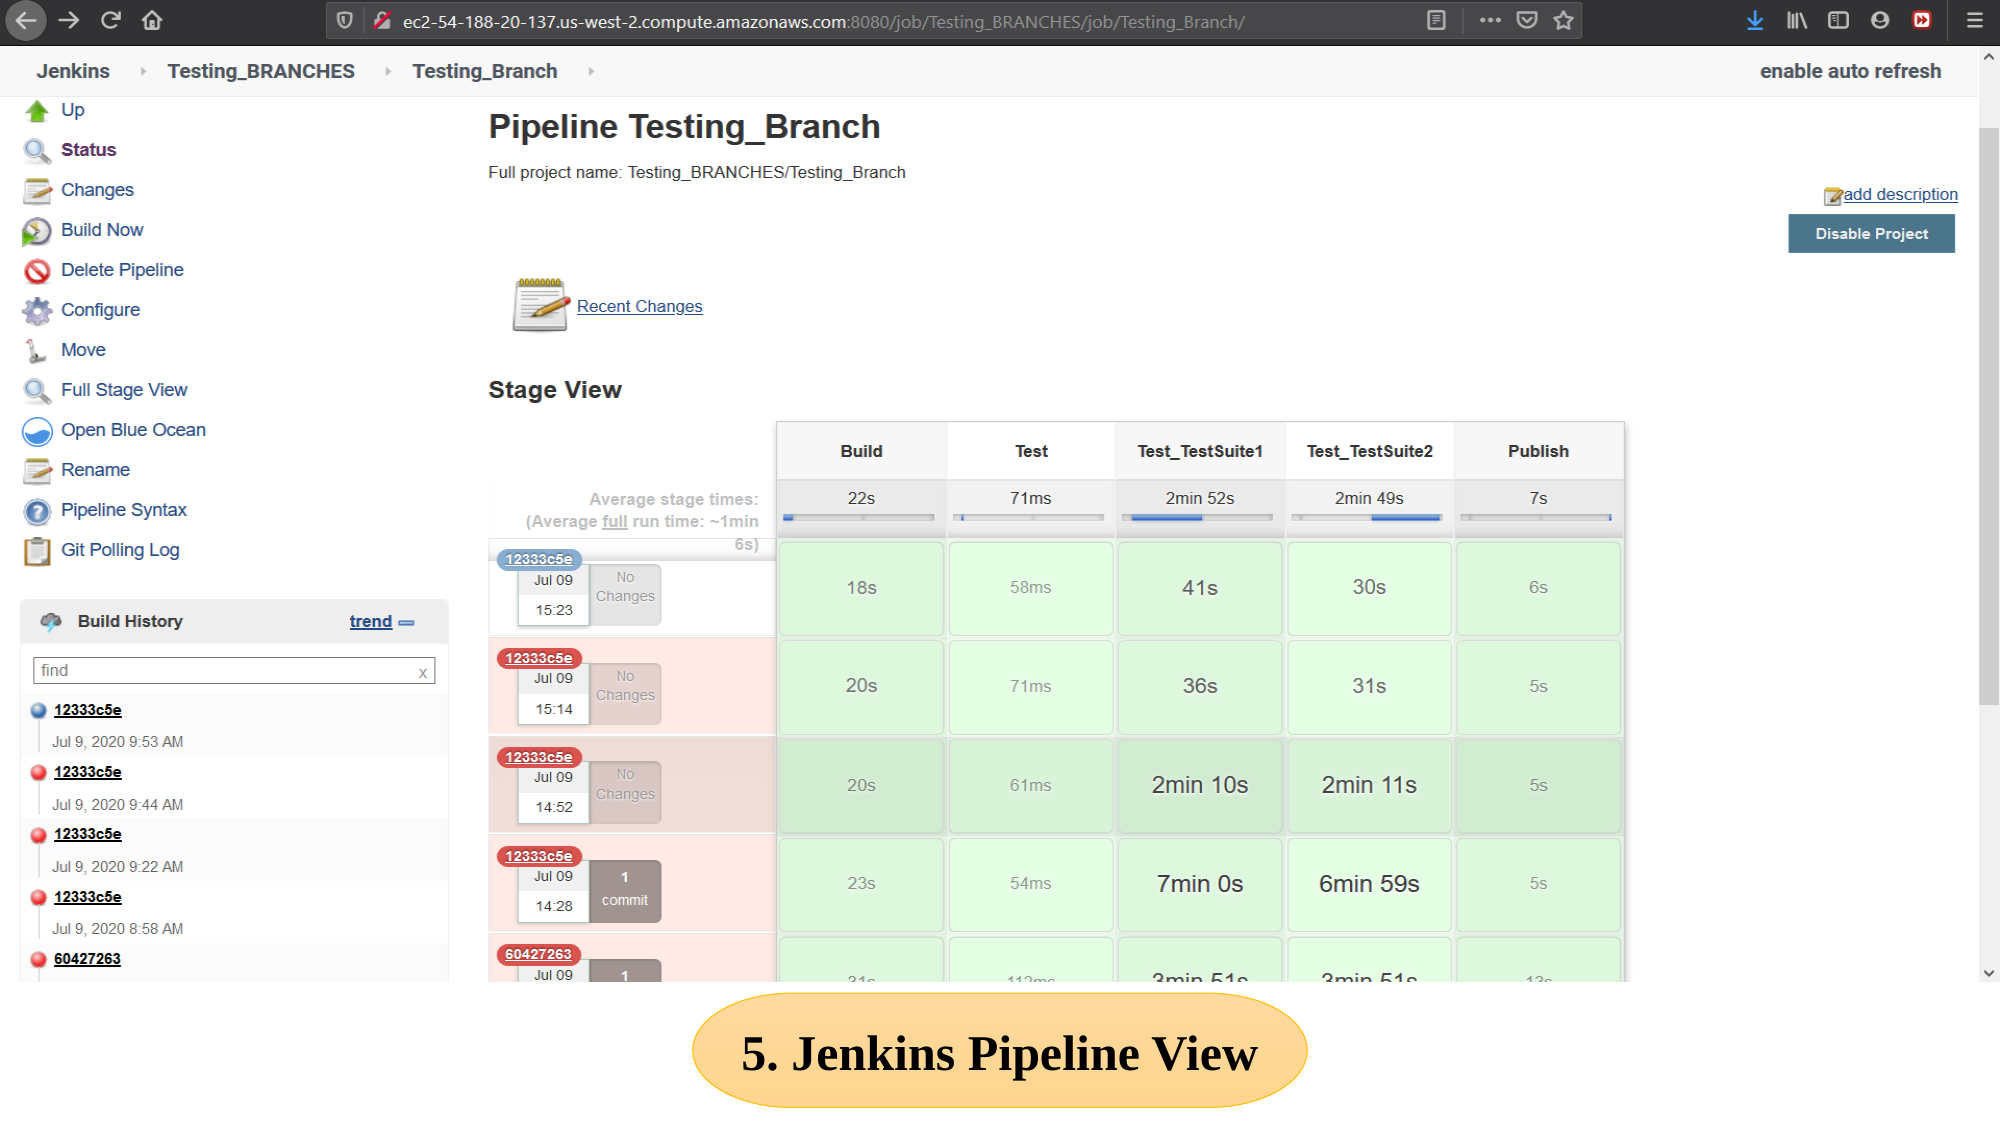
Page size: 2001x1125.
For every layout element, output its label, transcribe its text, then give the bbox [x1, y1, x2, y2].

text_box 5. Jenkins Pipeline View [692, 992, 1308, 1108]
picture [0, 0, 2000, 982]
